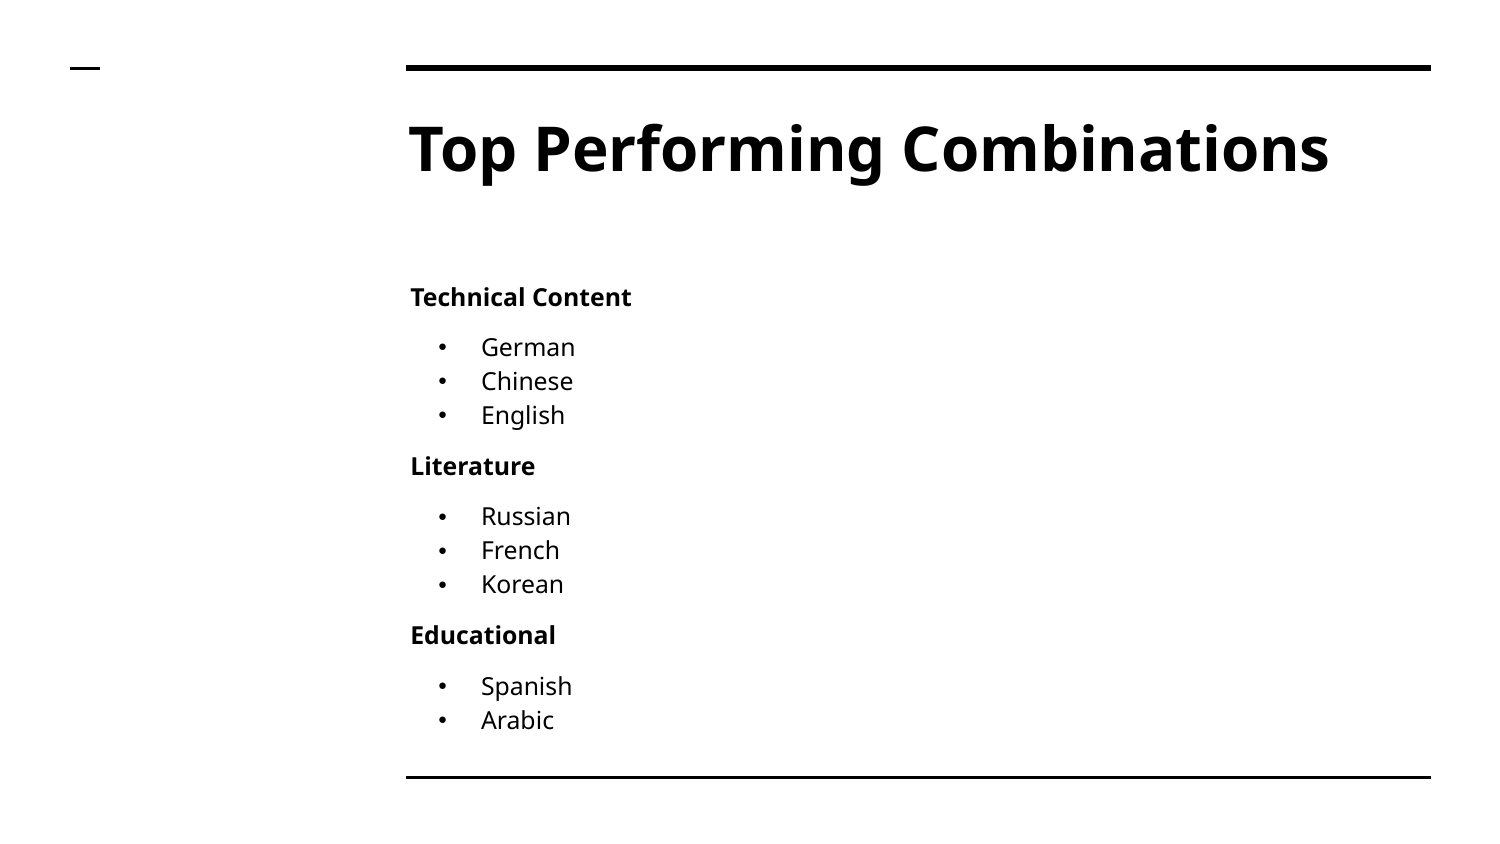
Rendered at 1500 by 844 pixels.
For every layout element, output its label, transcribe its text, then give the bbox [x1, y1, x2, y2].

list Technical Content German Chinese English Literature Russian French Korean Educational Spanish Arabic [395, 261, 1433, 755]
title Top Performing Combinations [393, 94, 1431, 199]
